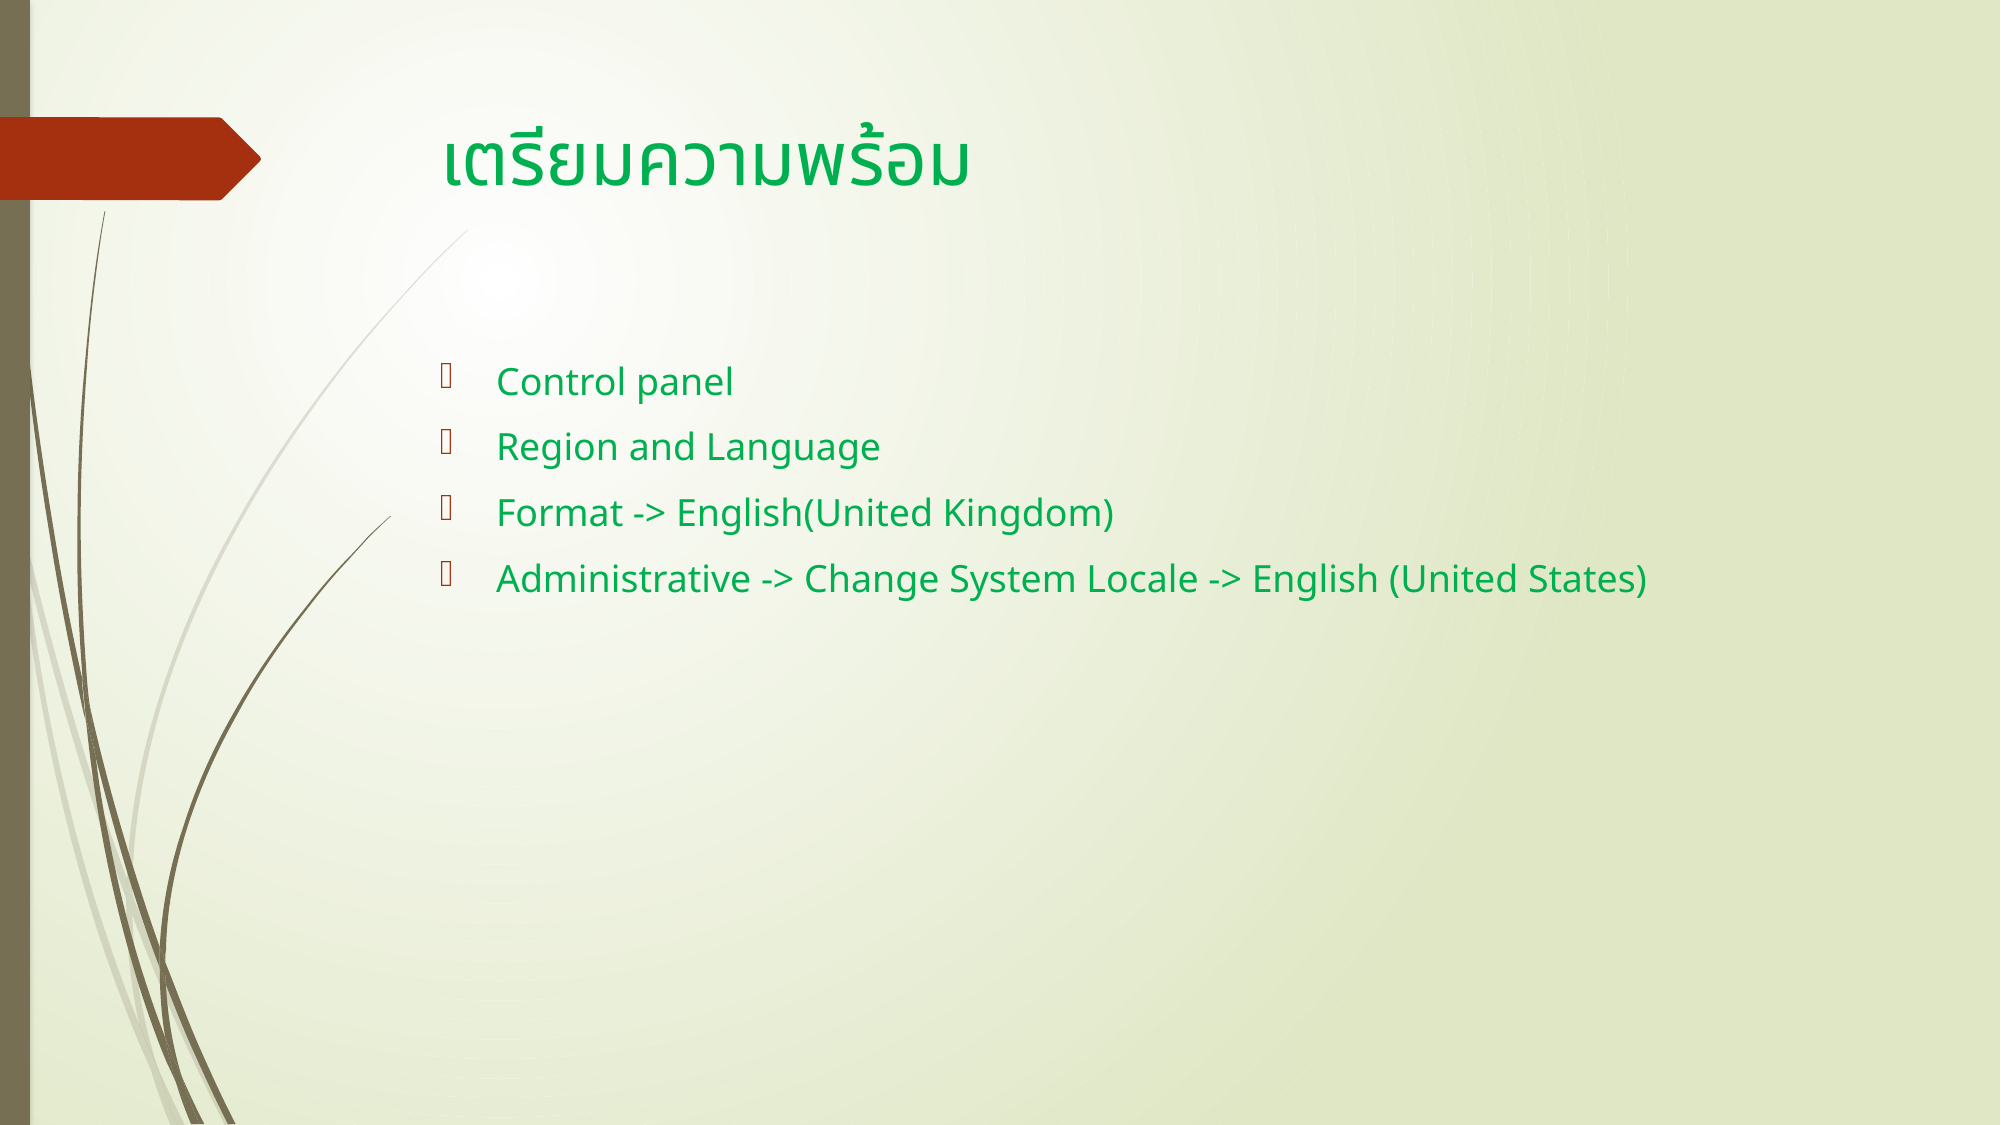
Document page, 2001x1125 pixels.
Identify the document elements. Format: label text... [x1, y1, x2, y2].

title เตรียมความพร้อม [425, 102, 1888, 313]
list Control panel Region and Language Format -> English(United Kingdom) Administrative -> Change System Locale -> English (United States) [424, 350, 1888, 970]
